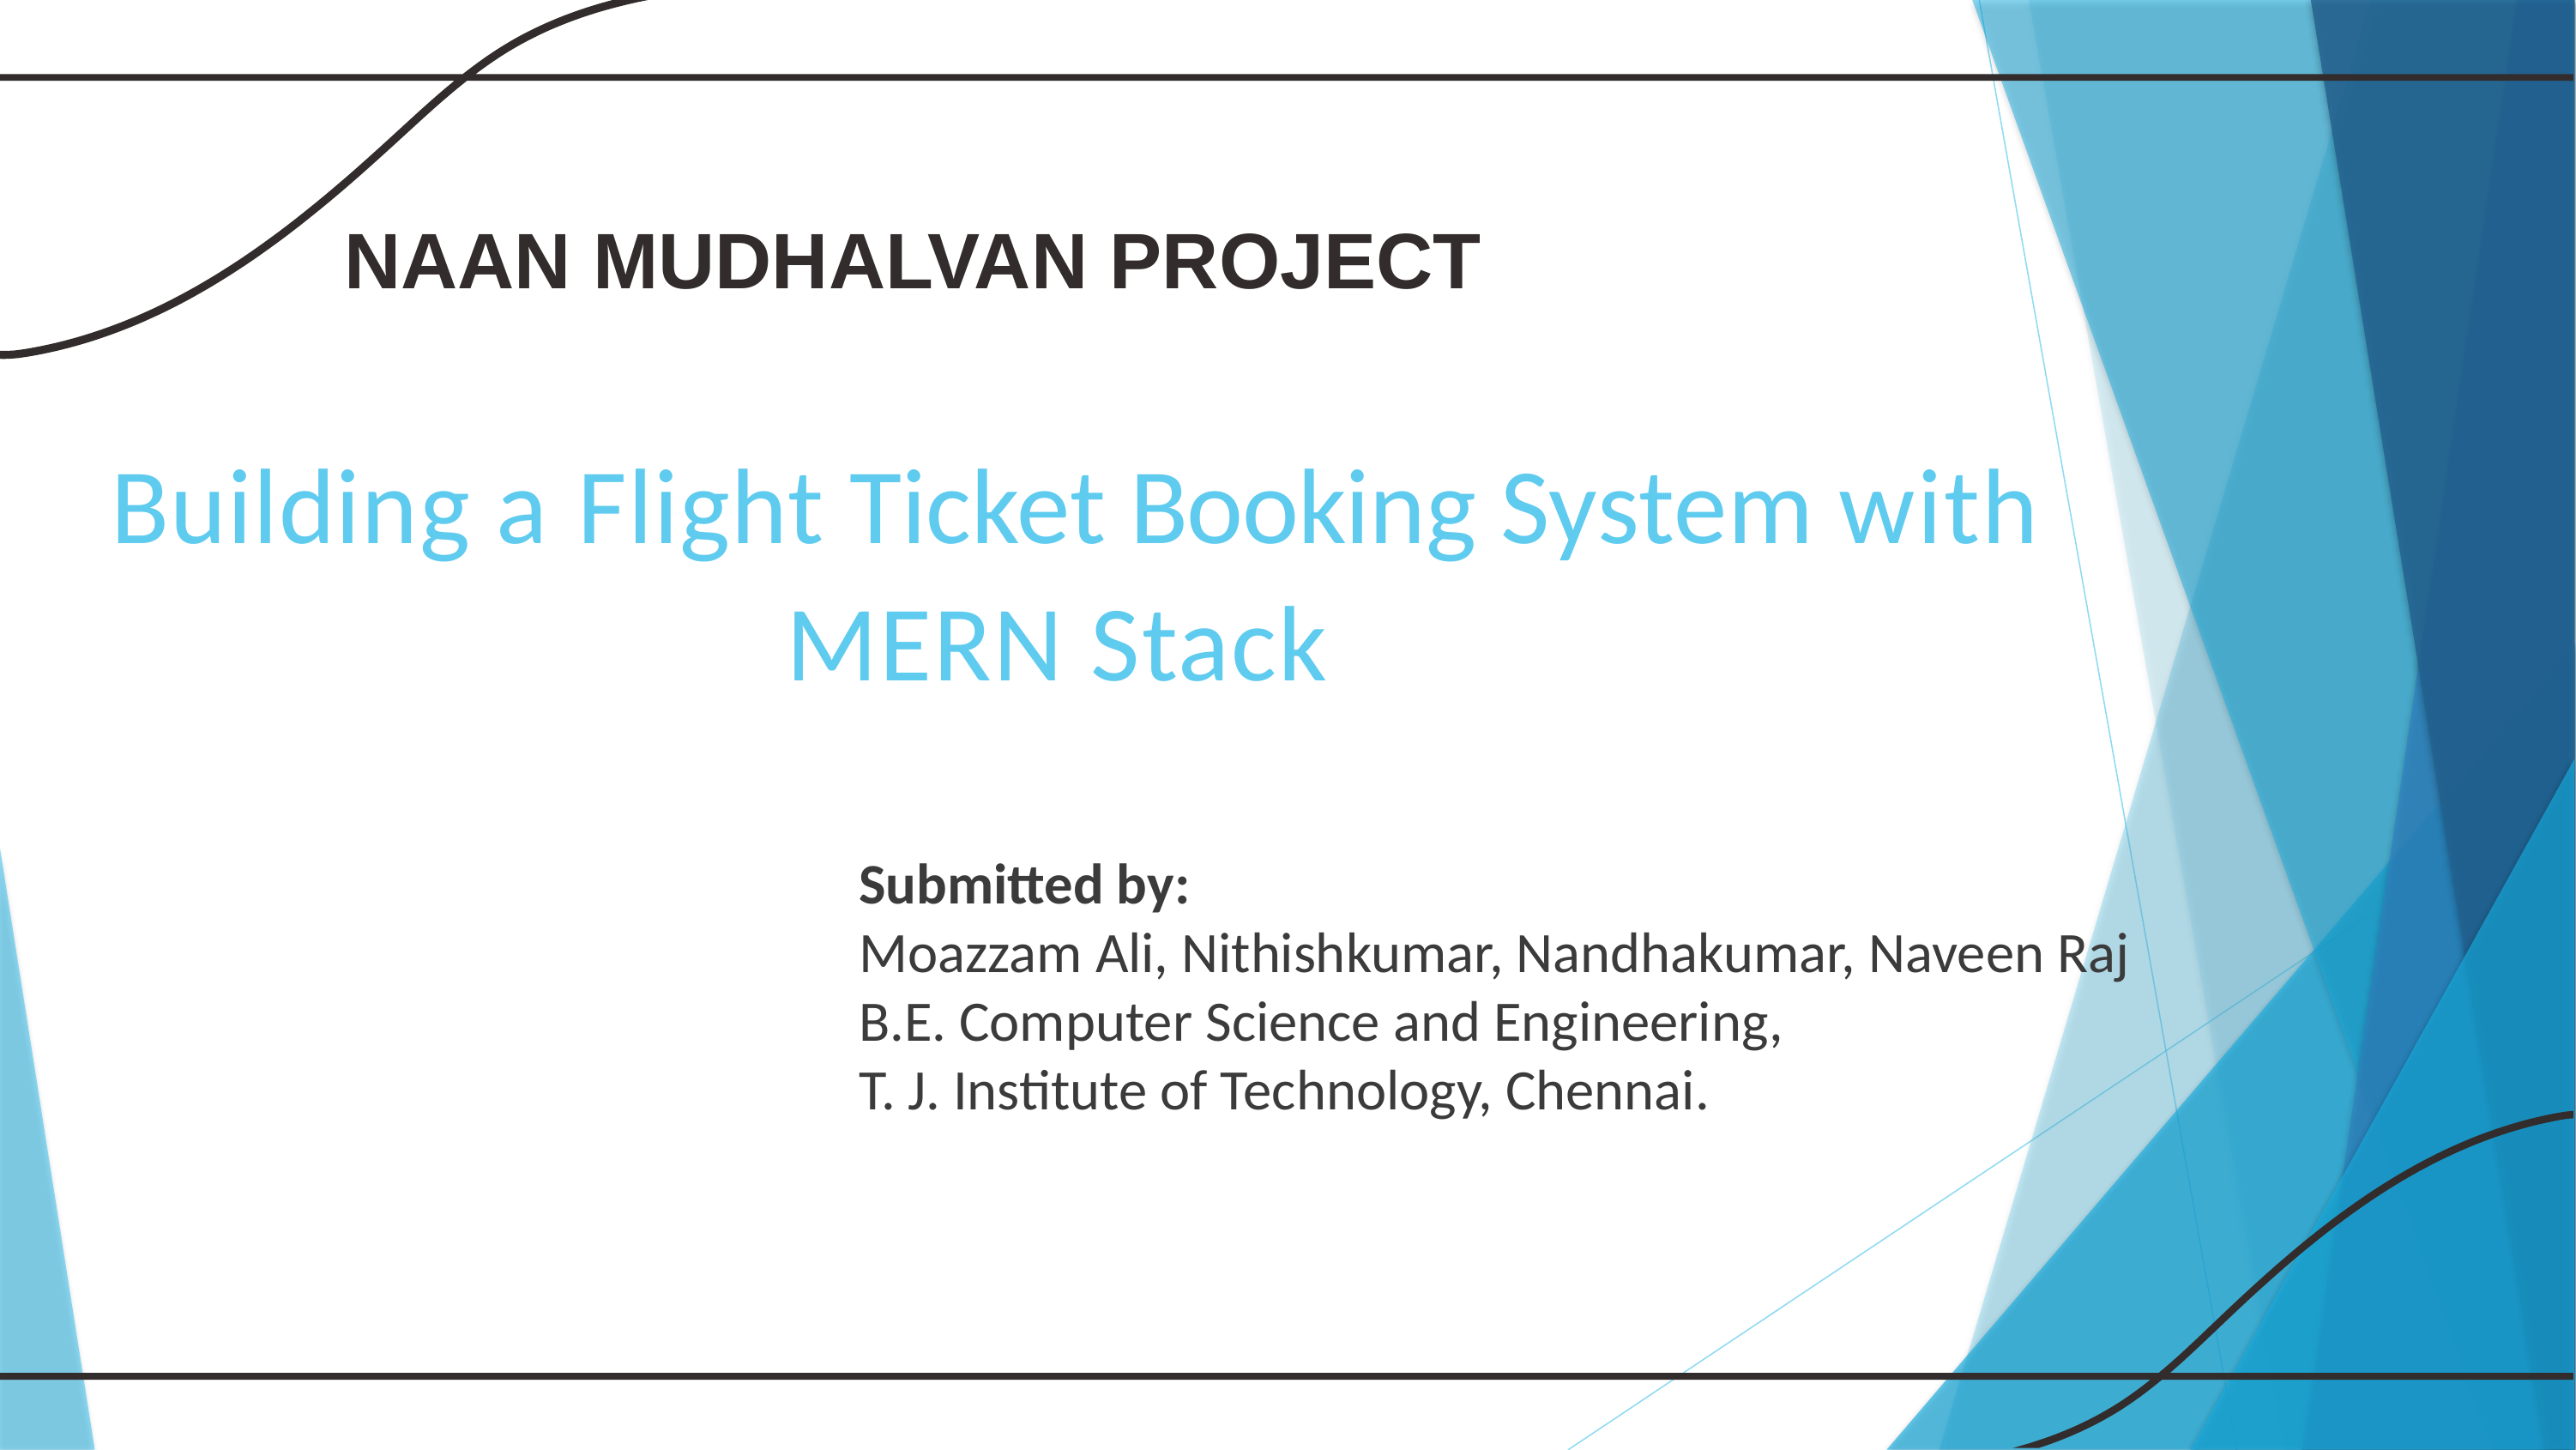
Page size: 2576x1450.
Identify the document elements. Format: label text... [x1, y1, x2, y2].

text_box [0, 0, 2573, 359]
text_box [2012, 1381, 2160, 1448]
text_box [0, 1373, 846, 1381]
text_box NAAN MUDHALVAN PROJECT [344, 209, 1932, 305]
text_box [2339, 1373, 2573, 1381]
text_box Submitted by: Moazzam Ali, Nithishkumar, Nandhakumar, Naveen Raj B.E. Computer Science and Engineering, T. J. Institute of Technology, Chennai. [846, 840, 2339, 1381]
text_box [2339, 1110, 2573, 1223]
title Building a Flight Ticket Booking System with MERN Stack [0, 390, 2114, 703]
